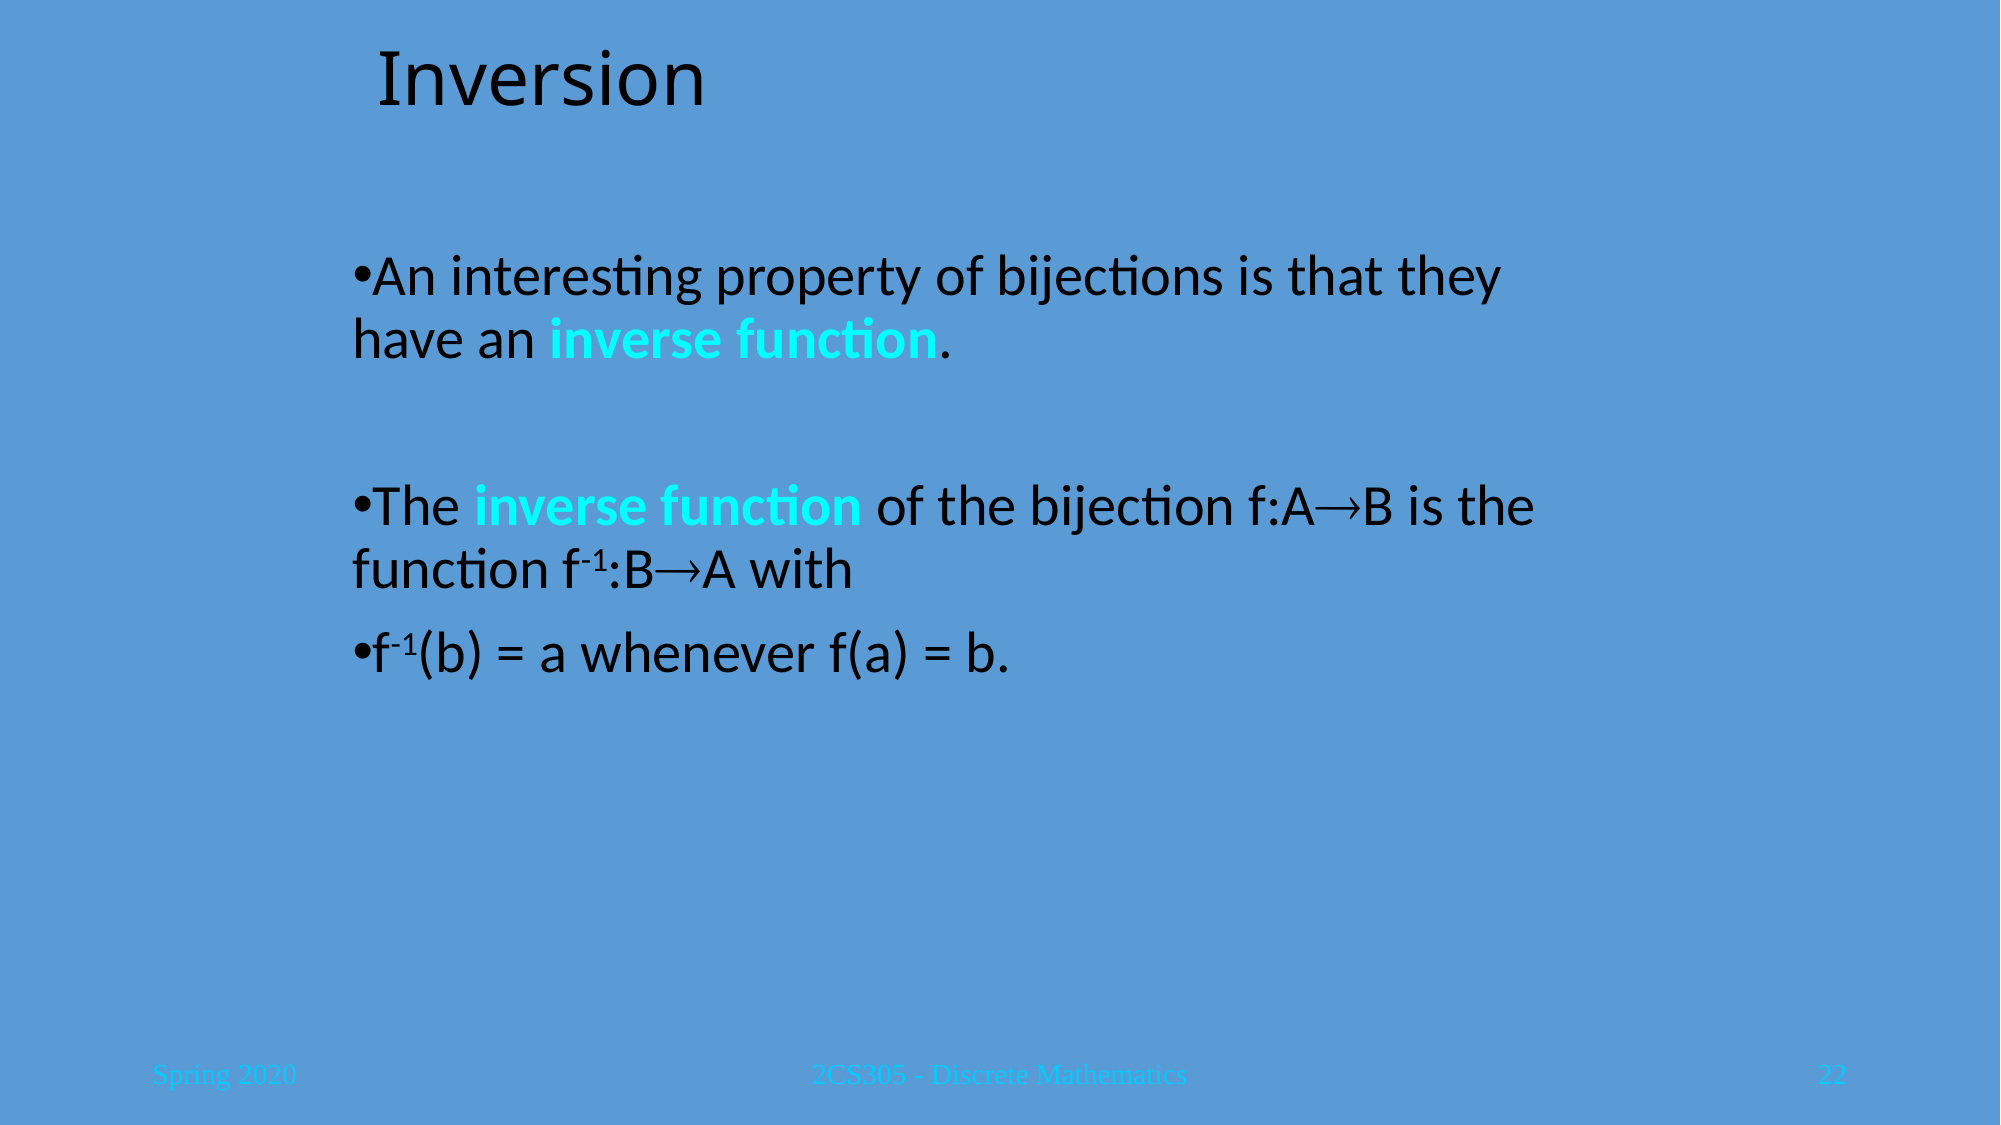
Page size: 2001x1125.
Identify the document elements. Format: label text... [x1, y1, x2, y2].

list An interesting property of bijections is that they have an inverse function. The inverse function of the bijection f:AB is the function f-1:BA with f-1(b) = a whenever f(a) = b. [337, 237, 1638, 988]
slide_number 22 [1412, 1042, 1863, 1103]
title Inversion [362, 24, 1638, 138]
slide_number Spring 2020 [137, 1042, 588, 1103]
footer 2CS305 - Discrete Mathematics [662, 1042, 1338, 1103]
